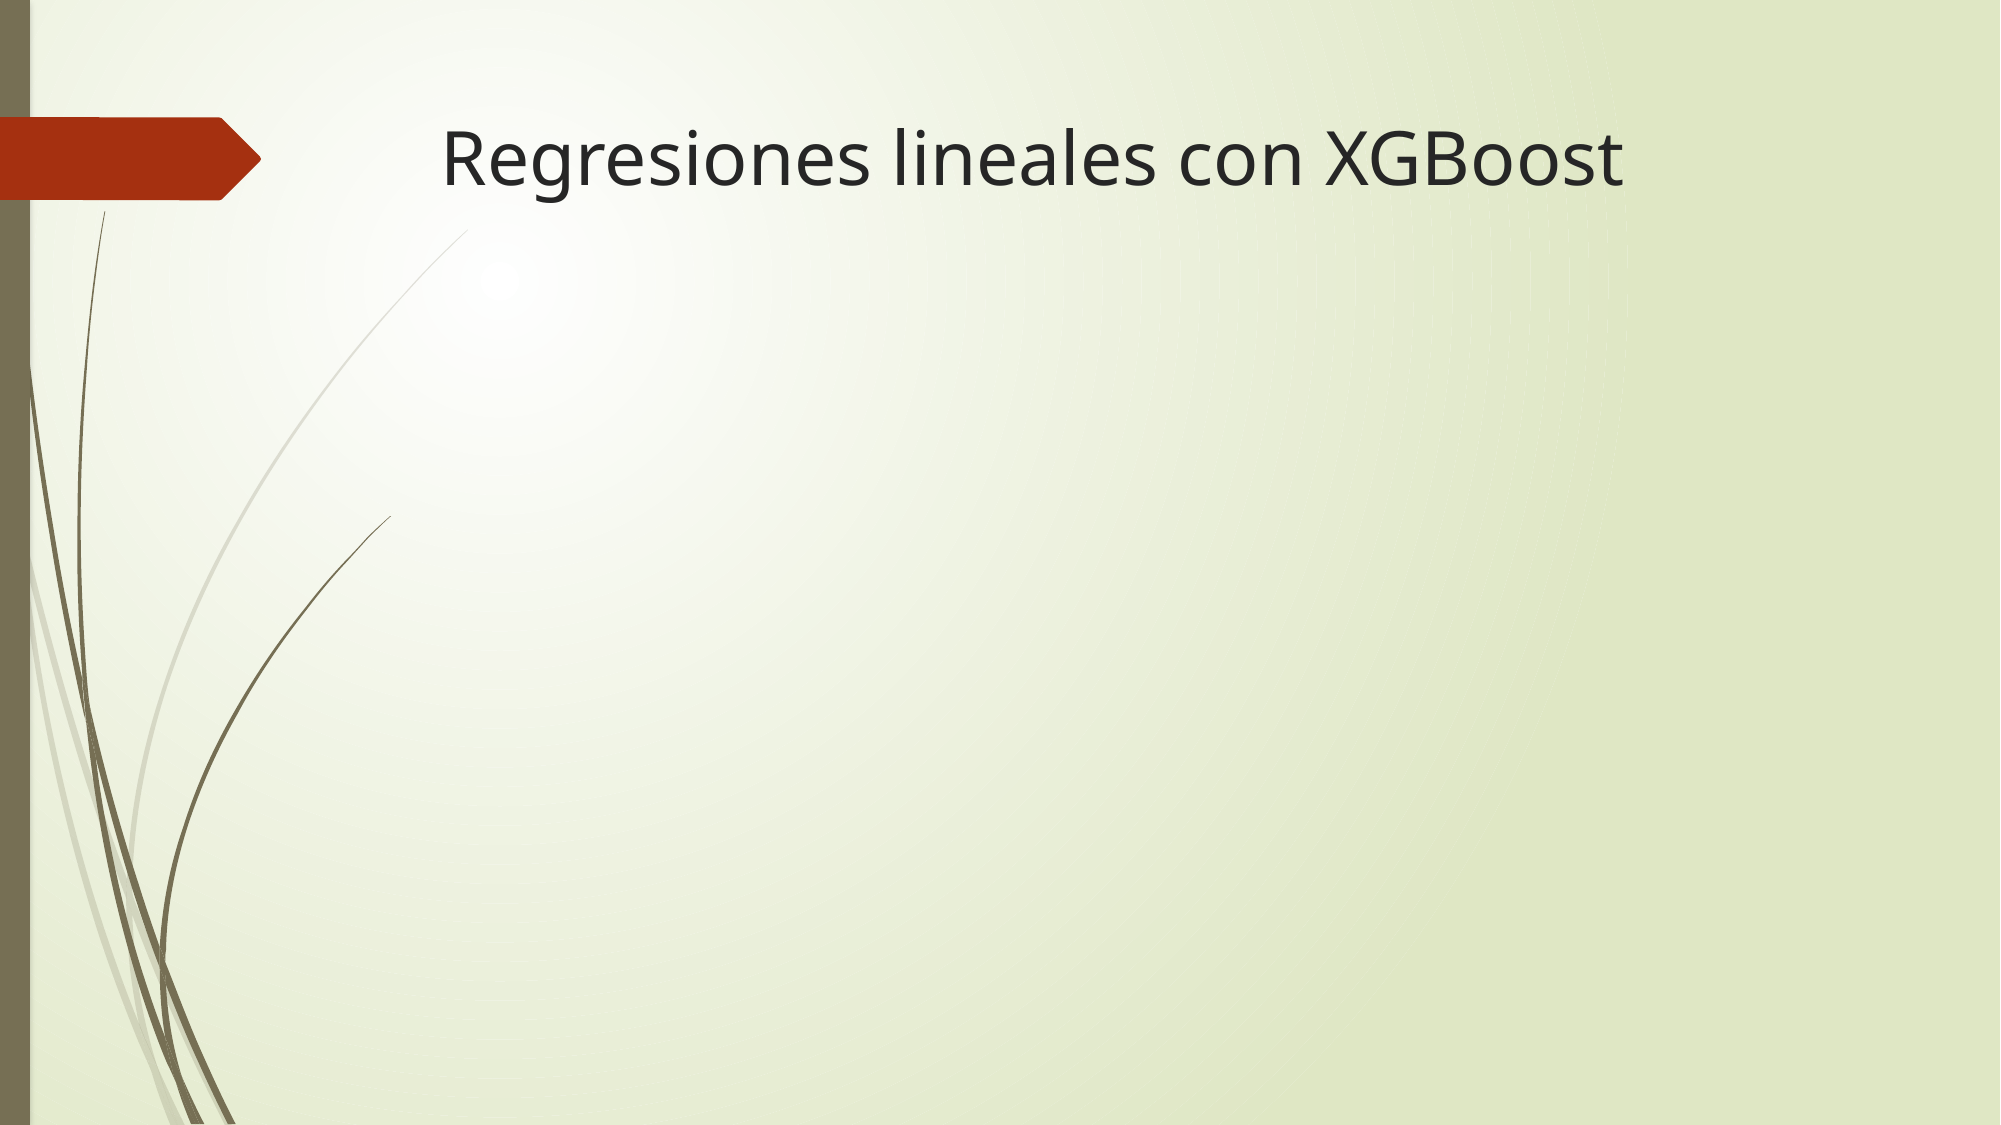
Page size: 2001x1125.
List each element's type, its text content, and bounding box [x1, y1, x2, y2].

title Regresiones lineales con XGBoost [425, 102, 1888, 313]
